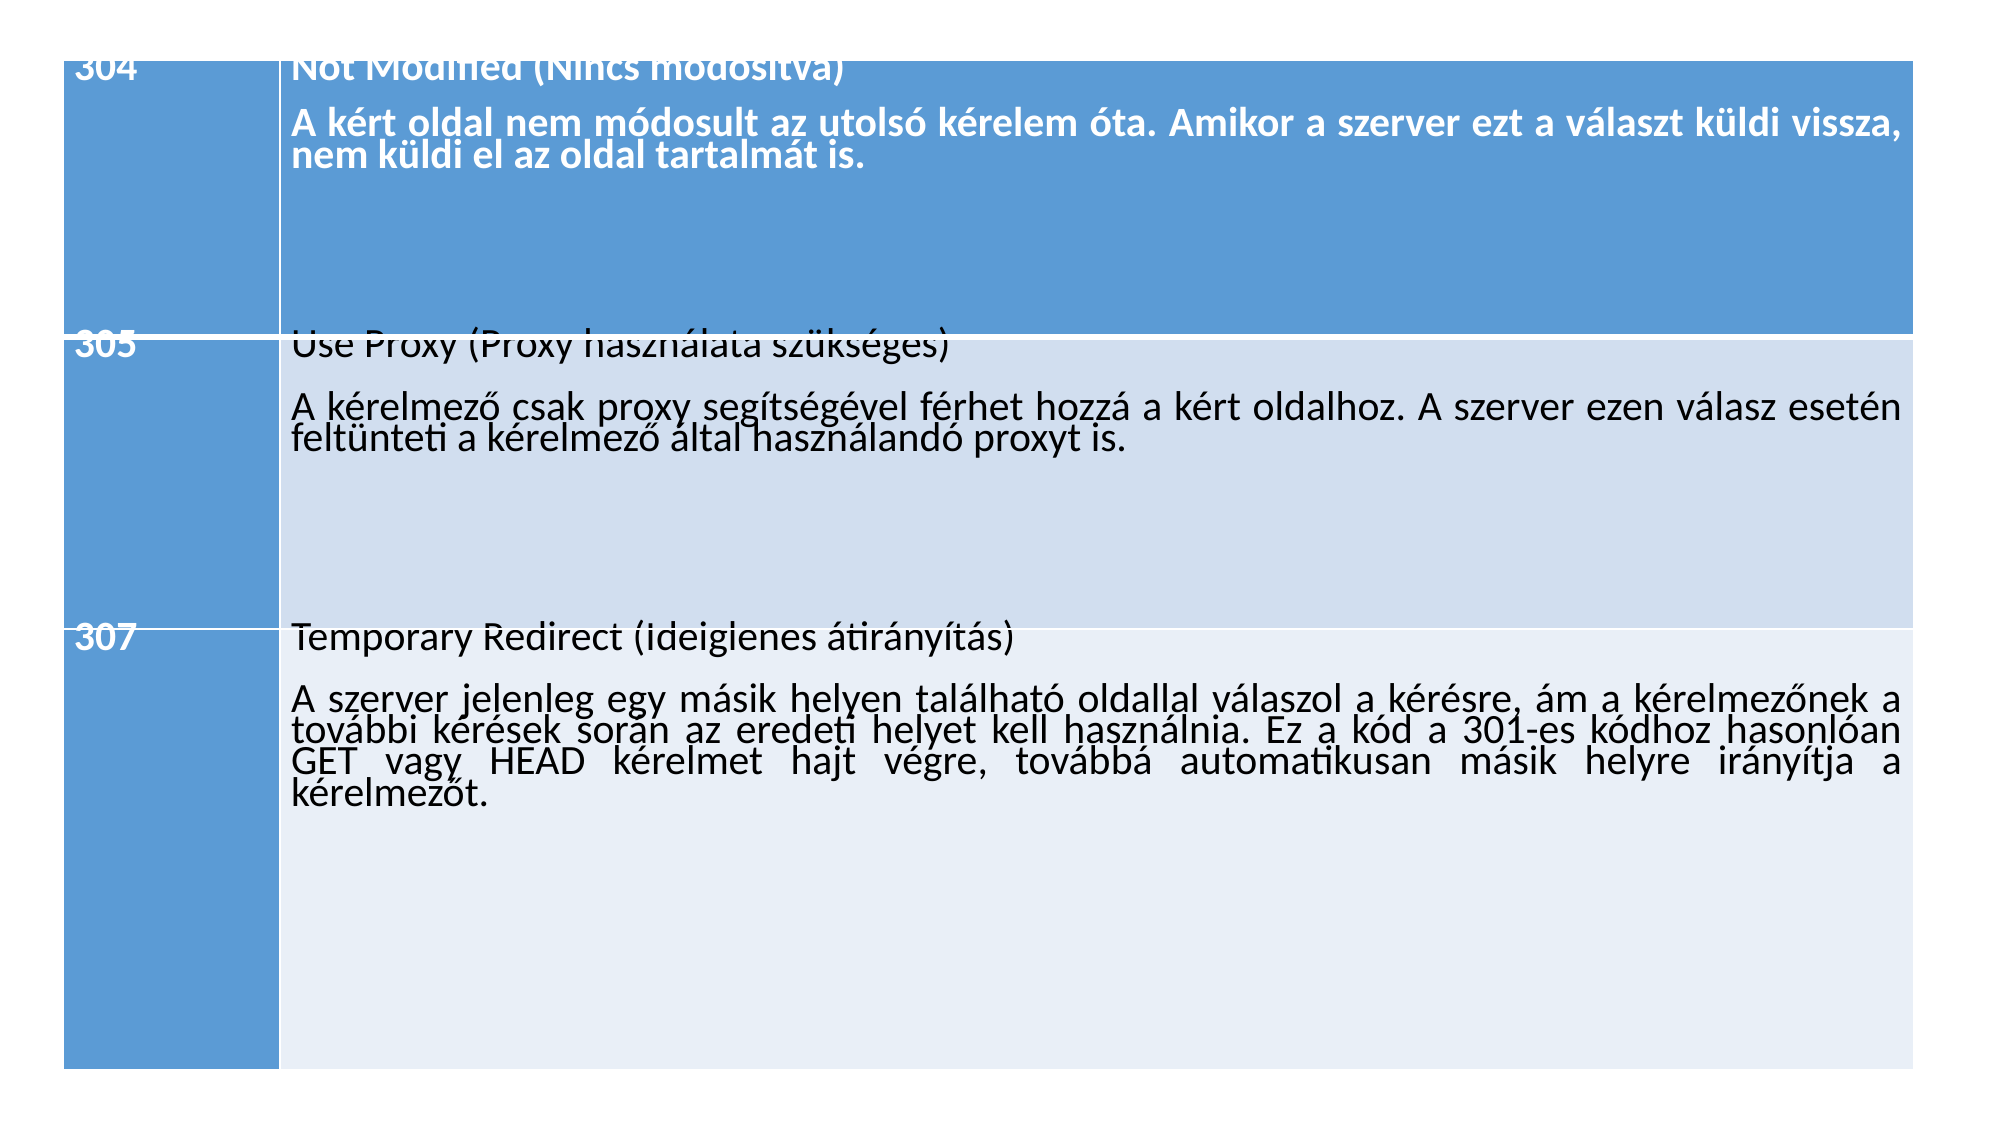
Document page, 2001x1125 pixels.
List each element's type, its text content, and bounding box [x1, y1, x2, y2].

table_cell 305 [64, 340, 279, 628]
table_cell 307 [64, 630, 279, 1069]
table_cell Use Proxy (Proxy használata szükséges) A kérelmező csak proxy segítségével férhet hozzá a kért oldalhoz. A szerver ezen válasz esetén feltünteti a kérelmező által használandó proxyt is. [281, 340, 1913, 628]
table_header Not Modified (Nincs módosítva) A kért oldal nem módosult az utolsó kérelem óta. Amikor a szerver ezt a választ küldi vissza, nem küldi el az oldal tartalmát is. [281, 61, 1913, 334]
table_header 304 [64, 61, 279, 334]
table_cell Temporary Redirect (Ideiglenes átirányítás) A szerver jelenleg egy másik helyen található oldallal válaszol a kérésre, ám a kérelmezőnek a további kérések során az eredeti helyet kell használnia. Ez a kód a 301-es kódhoz hasonlóan GET vagy HEAD kérelmet hajt végre, továbbá automatikusan másik helyre irányítja a kérelmezőt. [281, 630, 1913, 1069]
